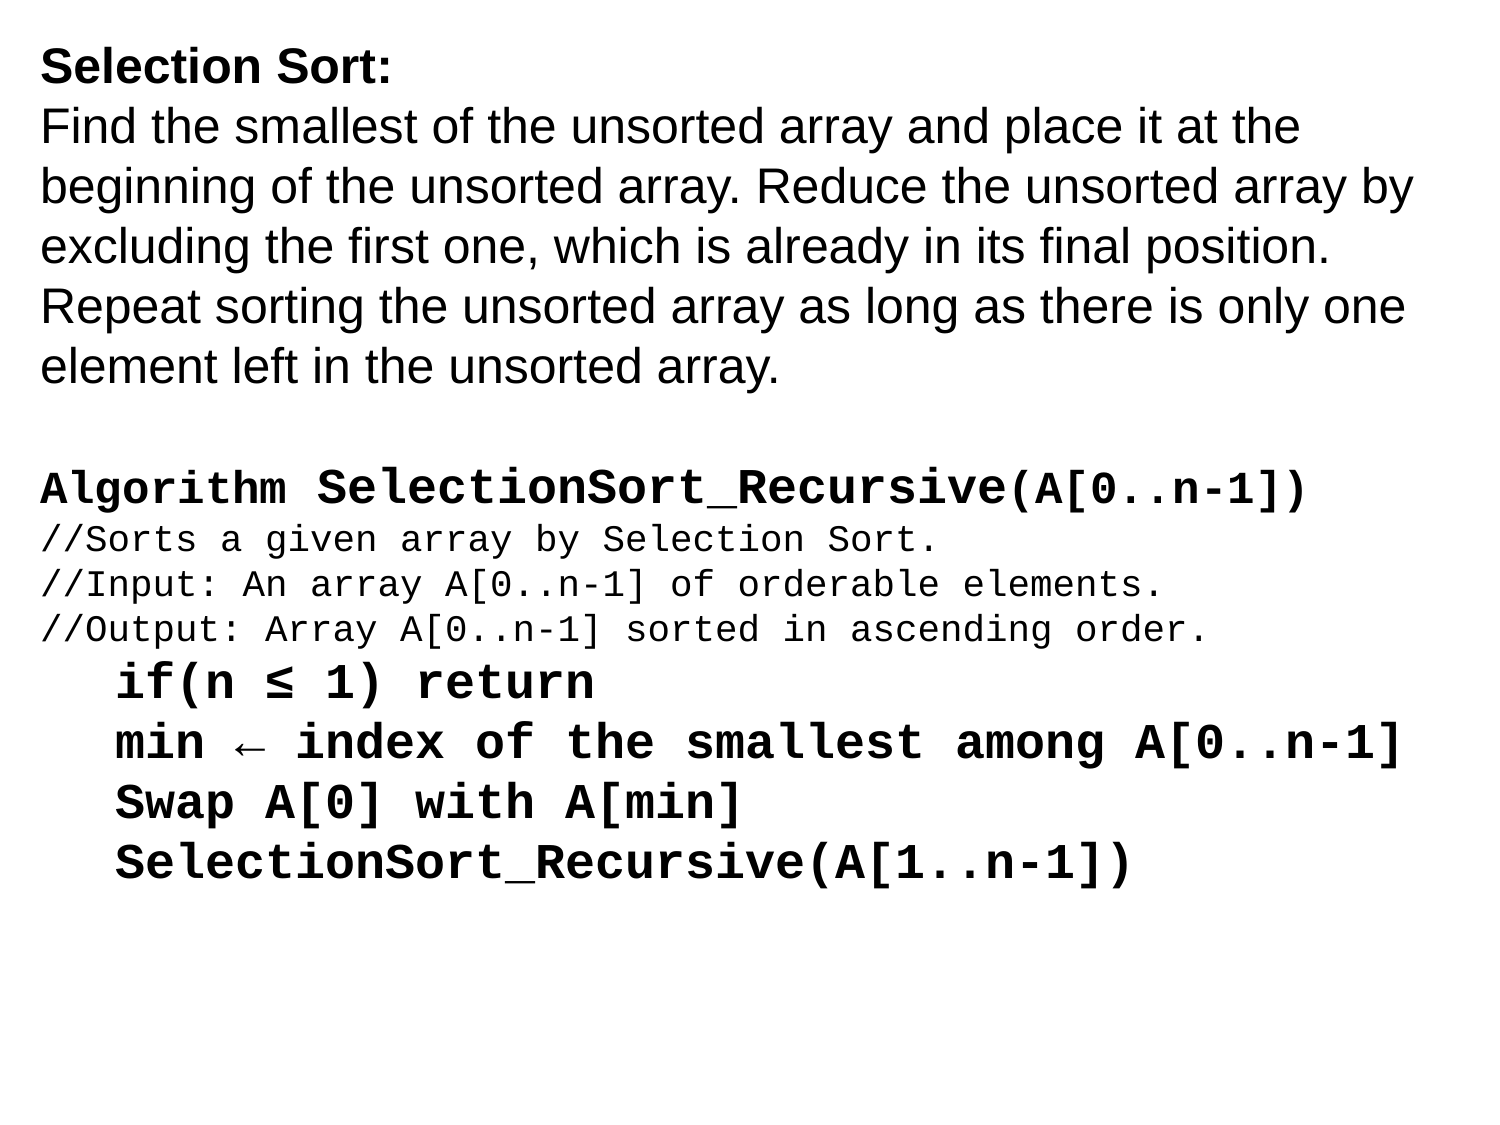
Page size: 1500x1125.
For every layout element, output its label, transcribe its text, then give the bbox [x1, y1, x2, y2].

text_box Selection Sort: Find the smallest of the unsorted array and place it at the beginning of the unsorted array. Reduce the unsorted array by excluding the first one, which is already in its final position. Repeat sorting the unsorted array as long as there is only one element left in the unsorted array. Algorithm SelectionSort_Recursive(A[0..n-1]) //Sorts a given array by Selection Sort. //Input: An array A[0..n-1] of orderable elements. //Output: Array A[0..n-1] sorted in ascending order. if(n ≤ 1) return min ← index of the smallest among A[0..n-1] Swap A[0] with A[min] SelectionSort_Recursive(A[1..n-1]) [25, 18, 1500, 1054]
